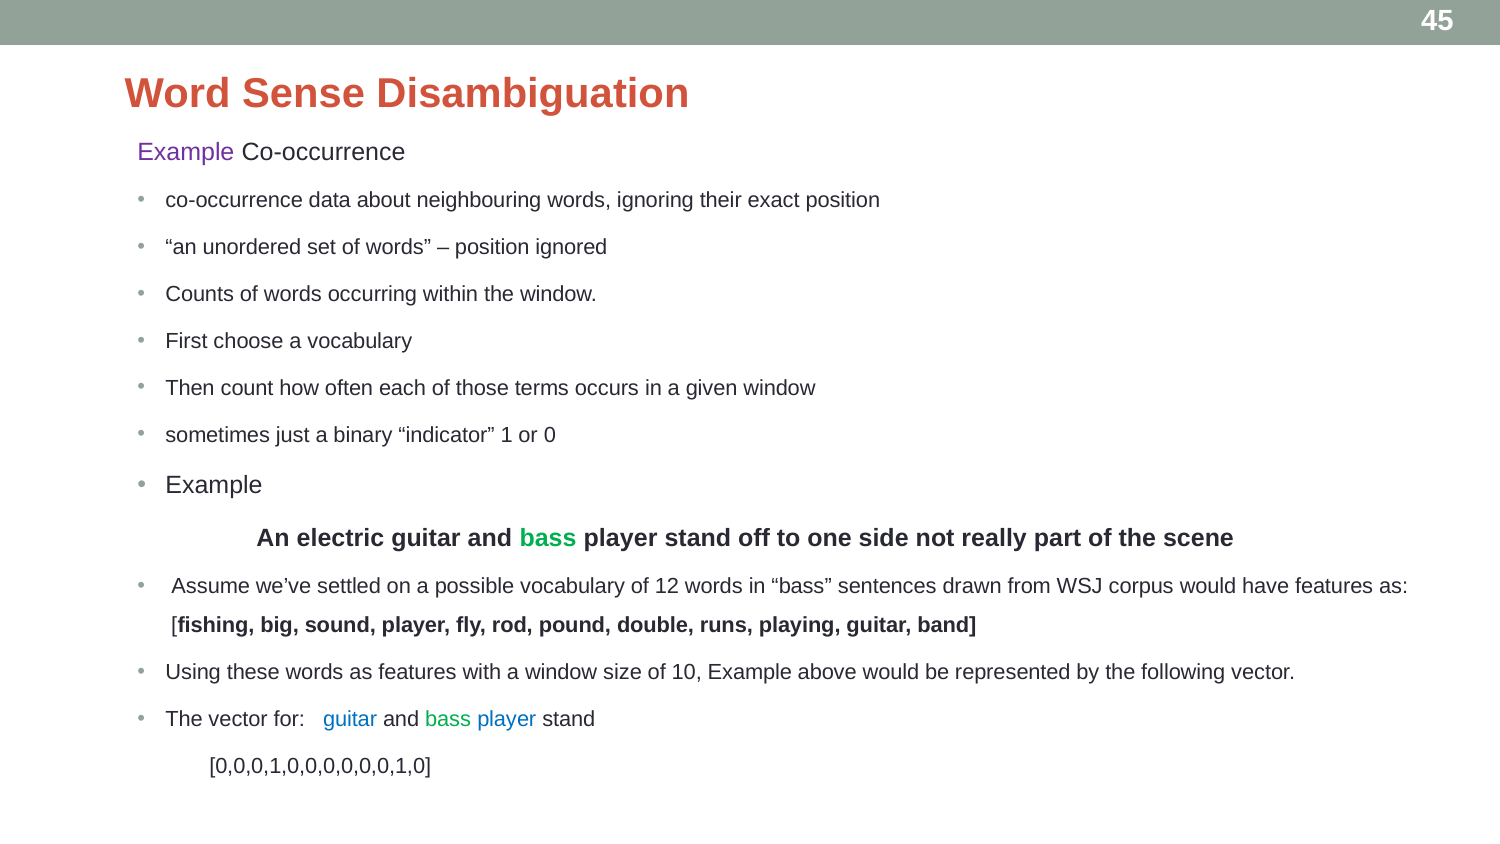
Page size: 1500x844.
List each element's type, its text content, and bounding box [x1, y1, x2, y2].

slide_number 45 [1405, 0, 1484, 38]
list Example Co-occurrence co-occurrence data about neighbouring words, ignoring their exact position “an unordered set of words” – position ignored Counts of words occurring within the window. First choose a vocabulary Then count how often each of those terms occurs in a given window sometimes just a binary “indicator” 1 or 0 Example An electric guitar and bass player stand off to one side not really part of the scene Assume we’ve settled on a possible vocabulary of 12 words in “bass” sentences drawn from WSJ corpus would have features as: [fishing, big, sound, player, fly, rod, pound, double, runs, playing, guitar, band] Using these words as features with a window size of 10, Example above would be represented by the following vector. The vector for: guitar and bass player stand [0,0,0,1,0,0,0,0,0,0,1,0] [122, 113, 1431, 549]
title Word Sense Disambiguation [109, 48, 1413, 133]
